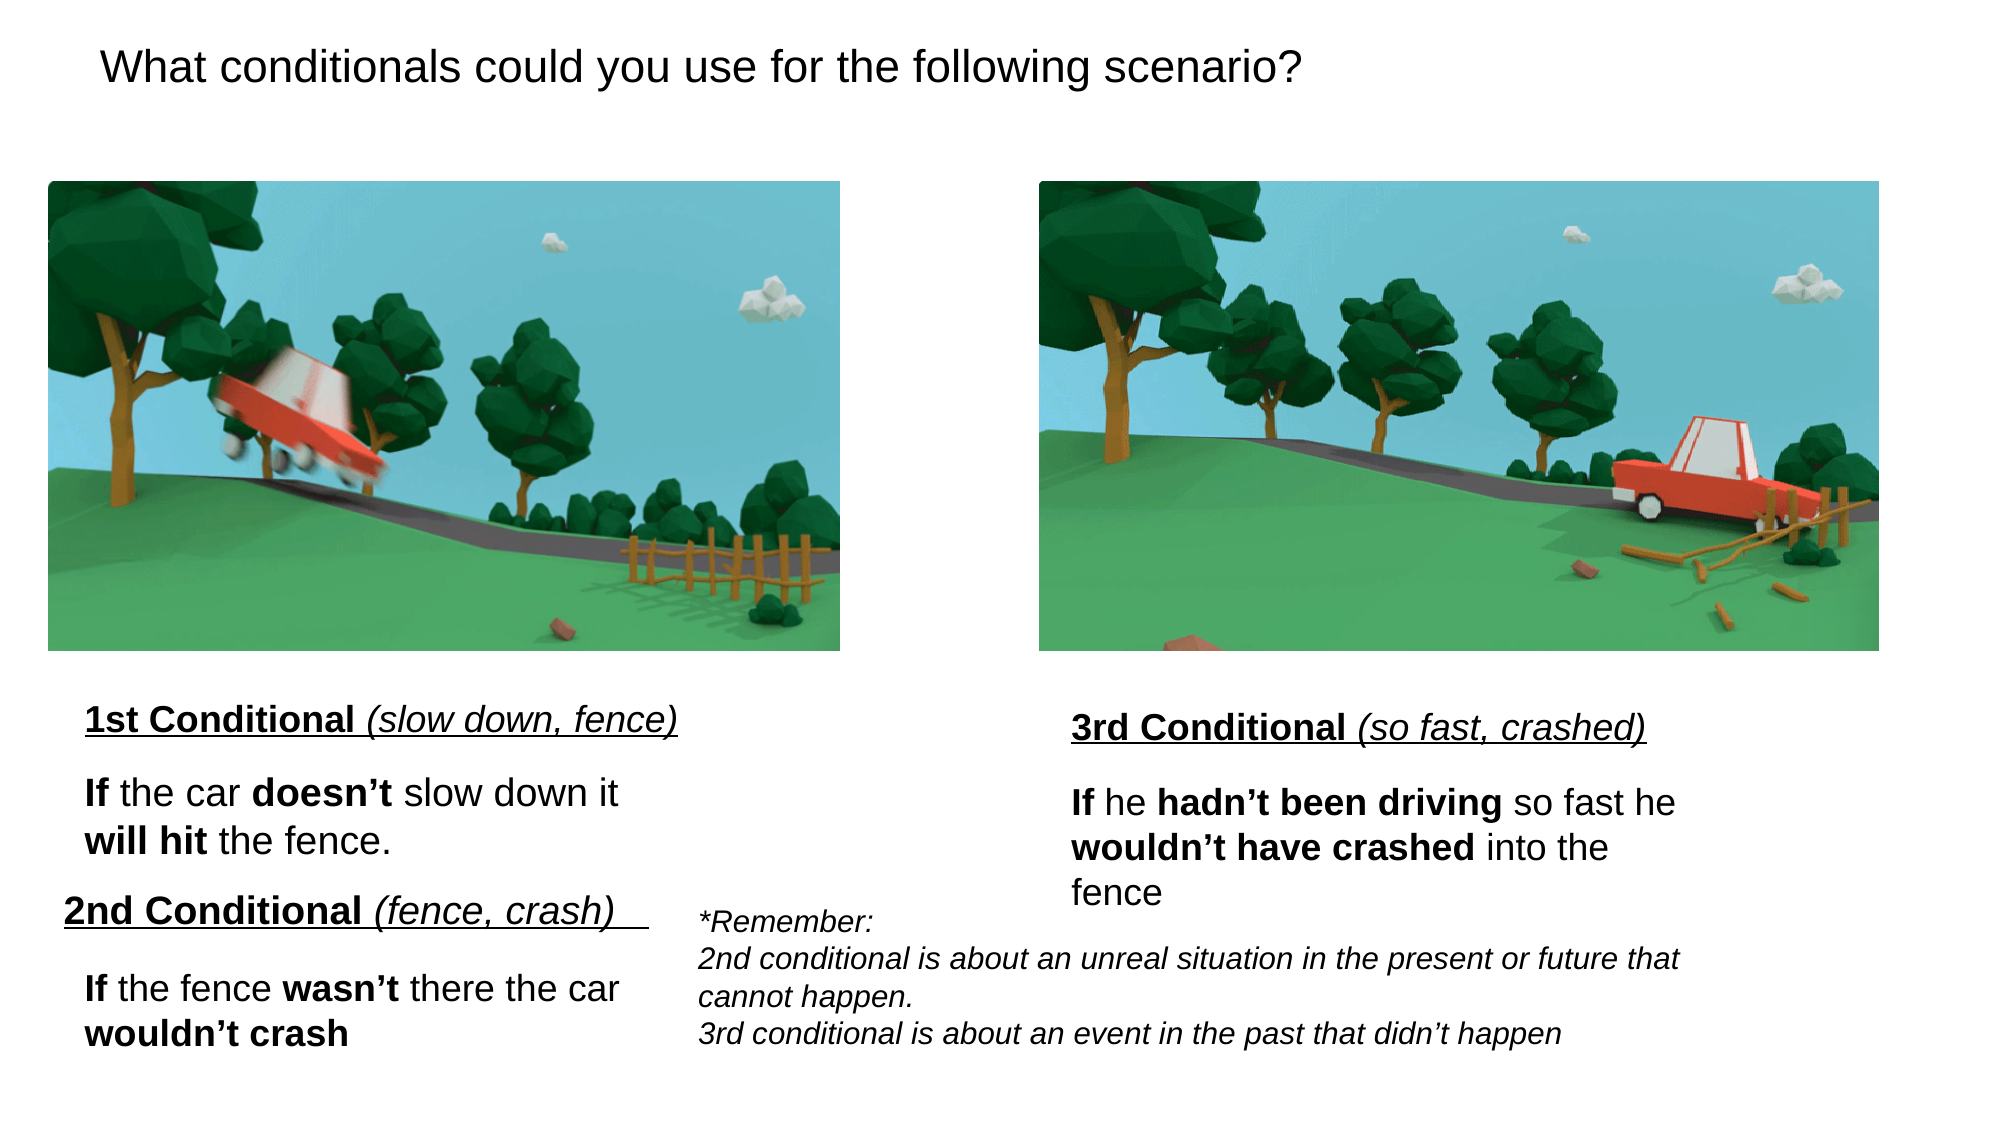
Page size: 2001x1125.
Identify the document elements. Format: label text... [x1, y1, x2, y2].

text_box If the car doesn’t slow down it will hit the fence. [69, 756, 684, 870]
text_box 1st Conditional (slow down, fence) [69, 680, 714, 756]
text_box If he hadn’t been driving so fast he wouldn’t have crashed into the fence [1056, 763, 1725, 929]
text_box What conditionals could you use for the following scenario? [84, 21, 1677, 107]
text_box 3rd Conditional (so fast, crashed) [1056, 687, 1807, 763]
picture [1039, 181, 1880, 652]
text_box If the fence wasn’t there the car wouldn’t crash [69, 948, 765, 1069]
text_box *Remember: 2nd conditional is about an unreal situation in the present or future that cannot happen. 3rd conditional is about an event in the past that didn’t happen [683, 886, 1708, 1066]
text_box 2nd Conditional (fence, crash) [48, 870, 840, 948]
picture [48, 181, 841, 652]
